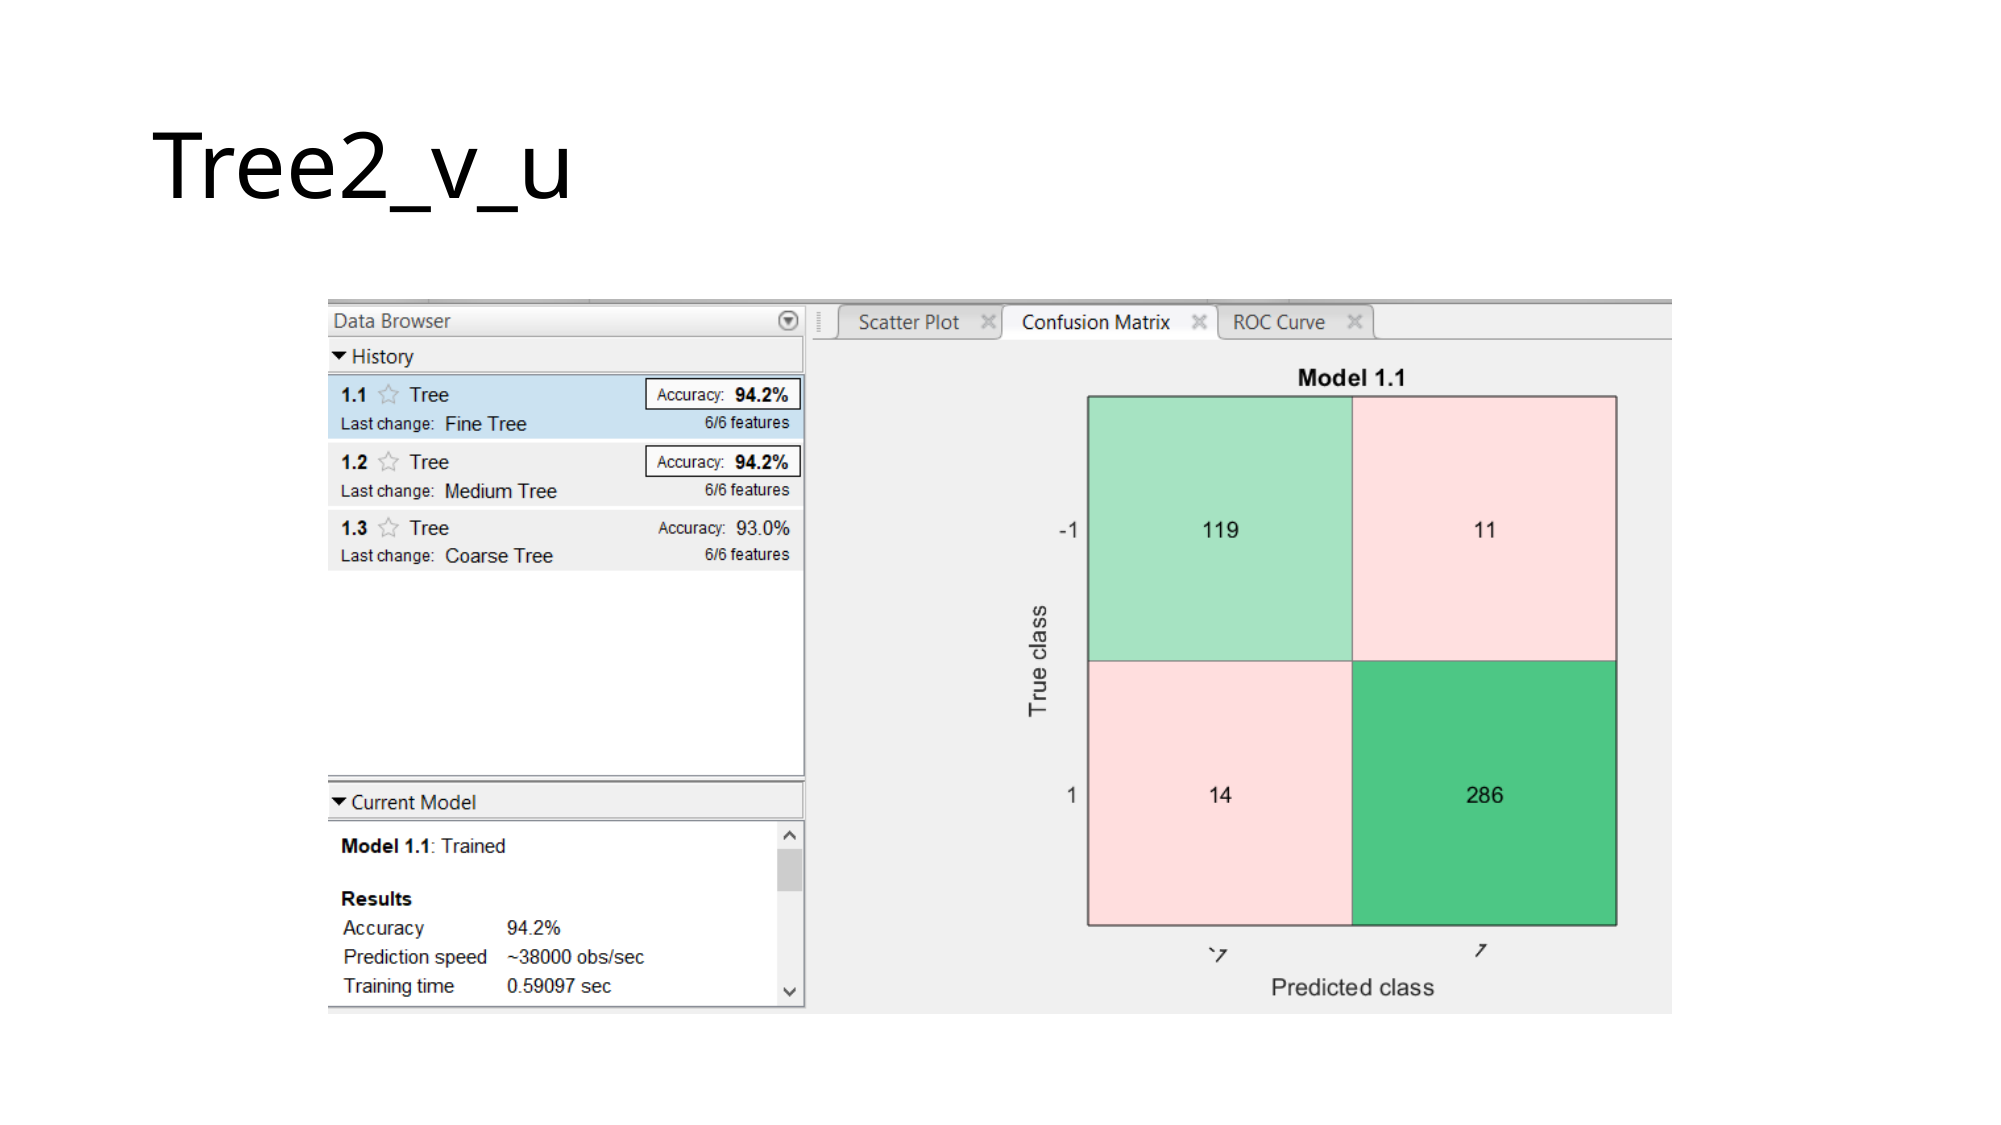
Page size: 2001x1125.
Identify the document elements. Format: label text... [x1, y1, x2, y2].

title Tree2_v_u [137, 59, 1863, 278]
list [328, 299, 1672, 1014]
